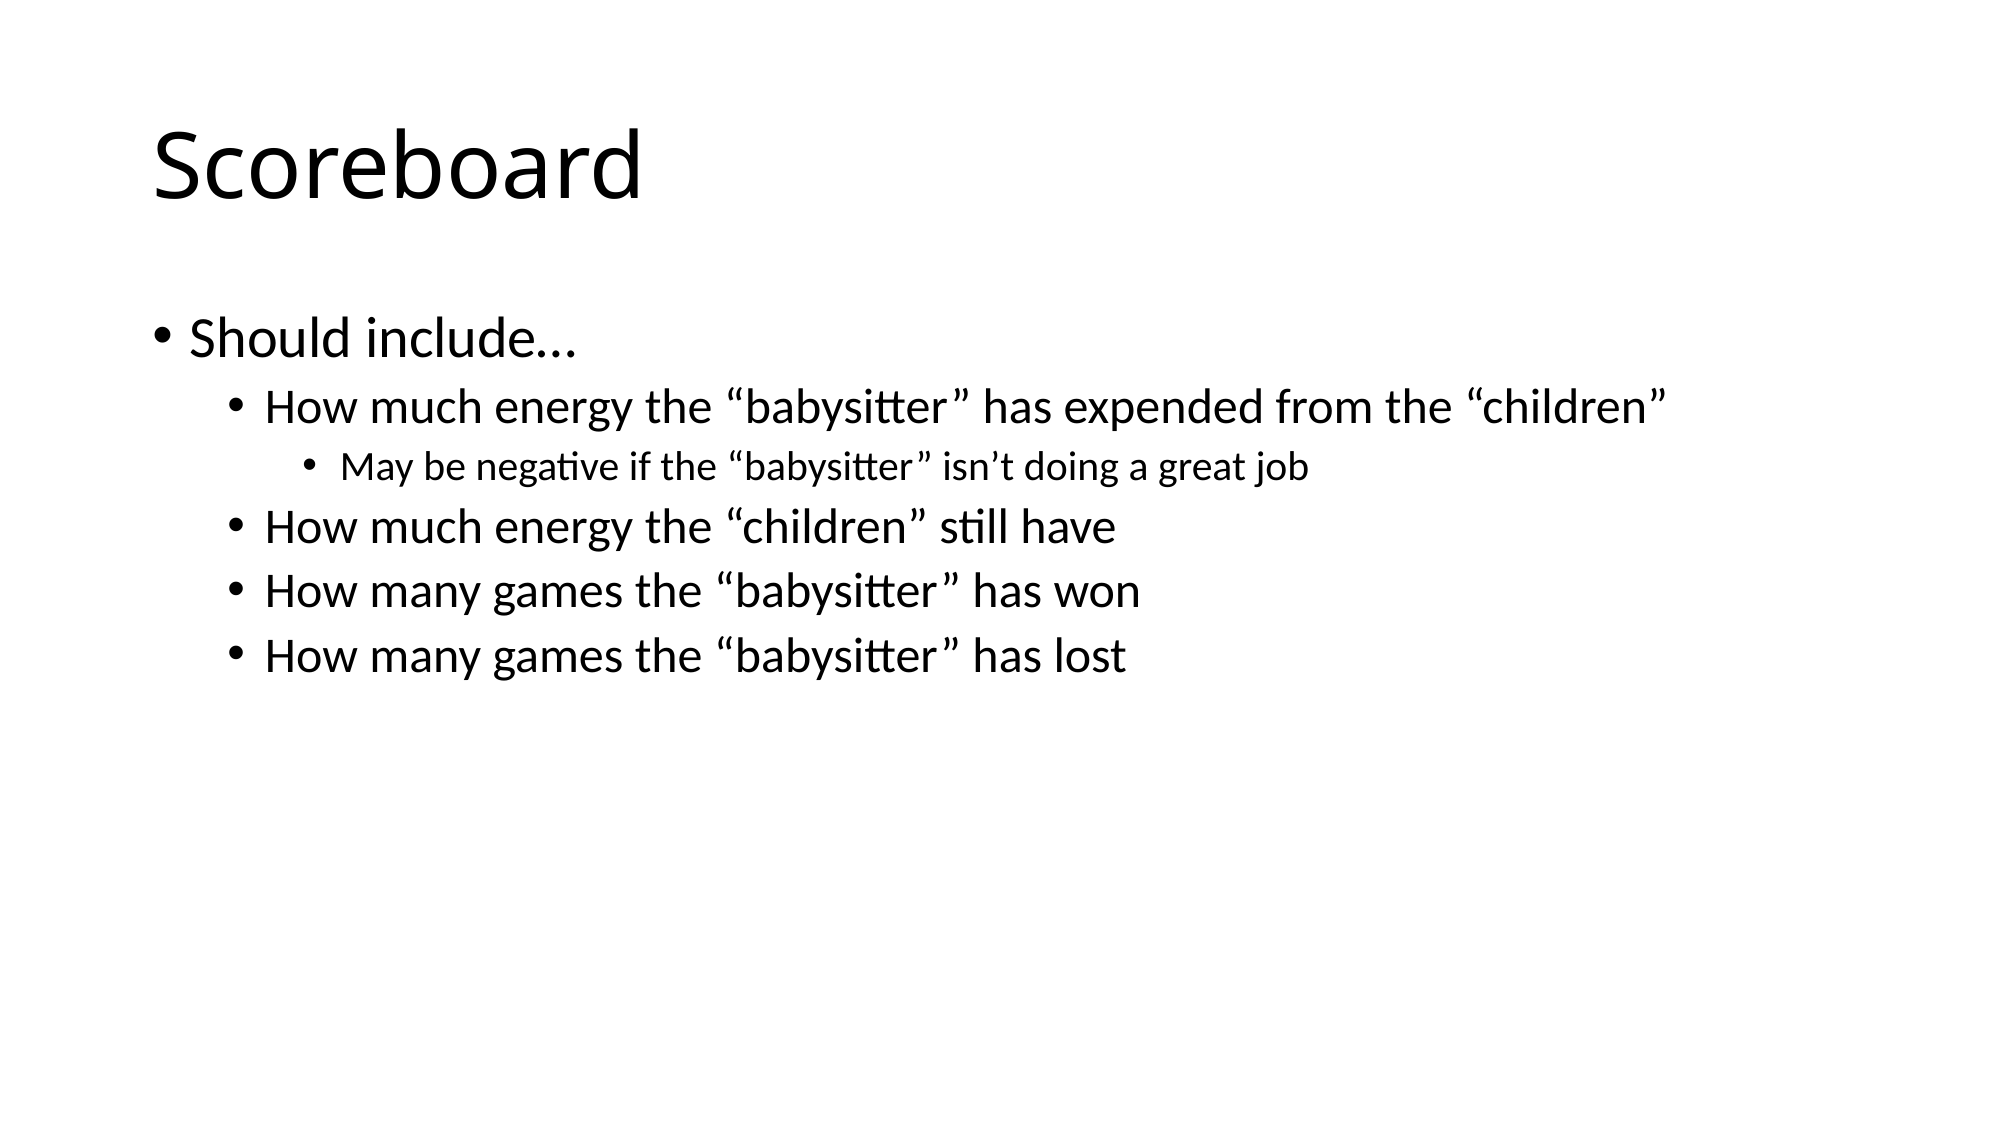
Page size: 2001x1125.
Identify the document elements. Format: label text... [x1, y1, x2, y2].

list Should include… How much energy the “babysitter” has expended from the “children” May be negative if the “babysitter” isn’t doing a great job How much energy the “children” still have How many games the “babysitter” has won How many games the “babysitter” has lost [137, 299, 1863, 1014]
title Scoreboard [137, 59, 1863, 278]
